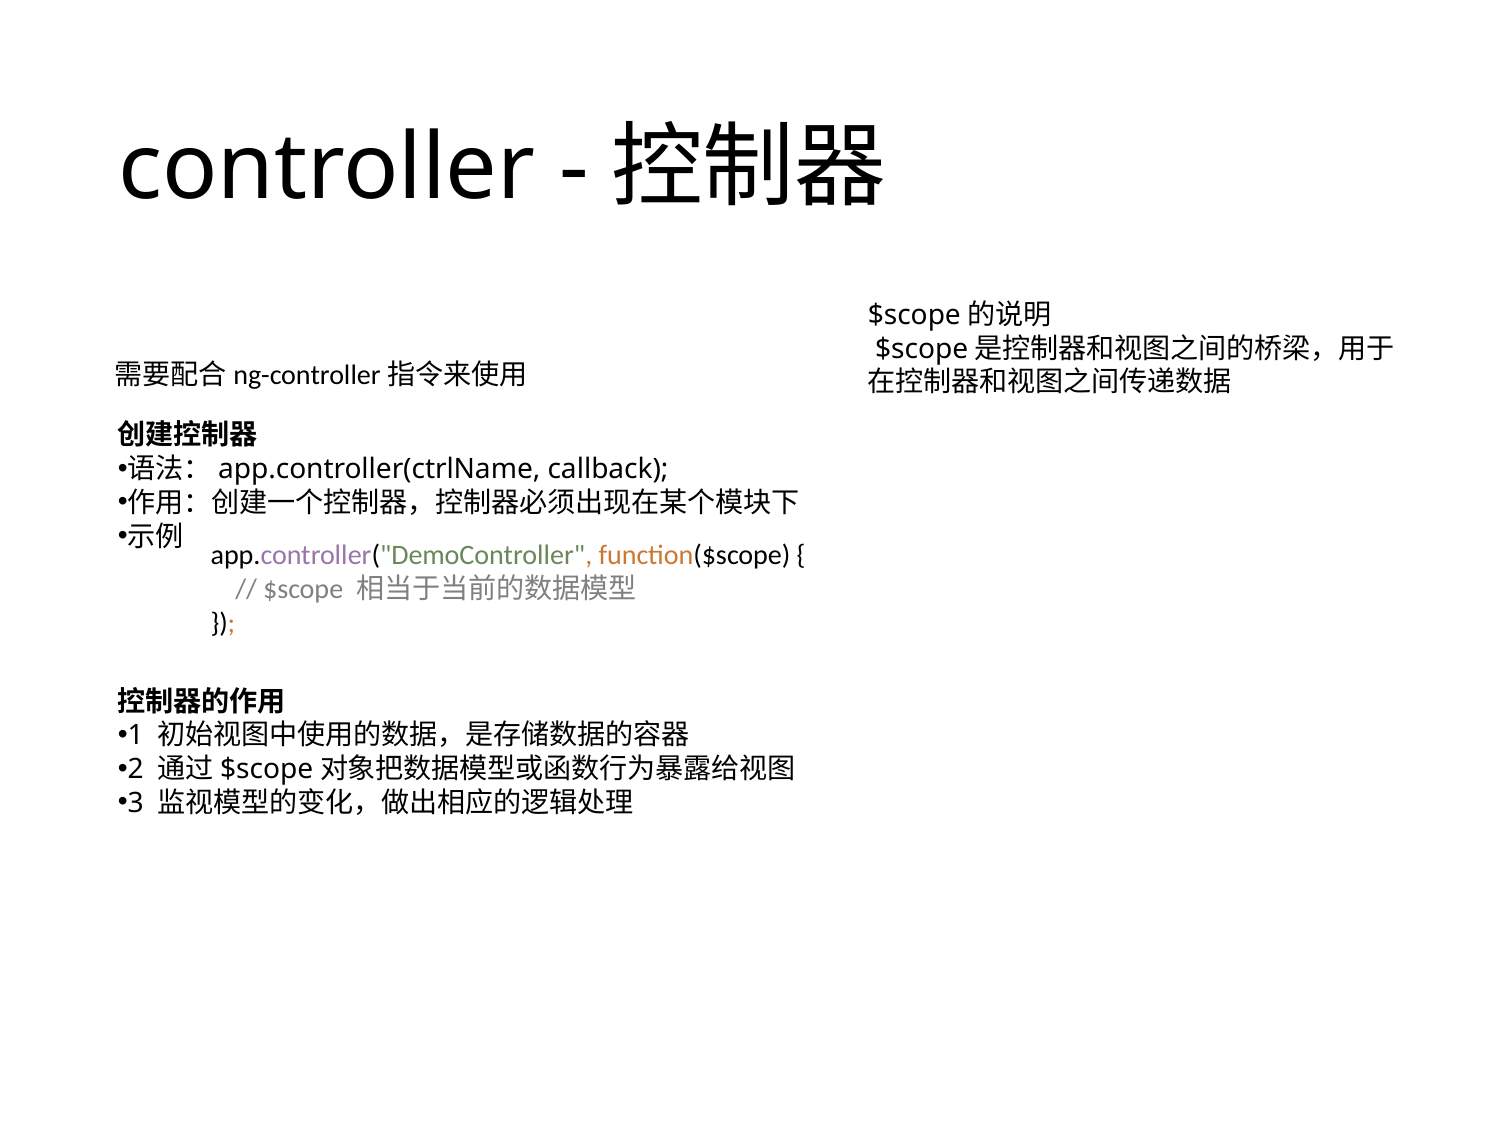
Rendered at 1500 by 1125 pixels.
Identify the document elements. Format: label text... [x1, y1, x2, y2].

text_box 需要配合ng-controller指令来使用 [99, 348, 543, 398]
text_box $scope的说明 $scope是控制器和视图之间的桥梁，用于在控制器和视图之间传递数据 [853, 289, 1433, 439]
text_box 控制器的作用 1 初始视图中使用的数据，是存储数据的容器 2 通过$scope对象把数据模型或函数行为暴露给视图 3 监视模型的变化，做出相应的逻辑处理 [103, 675, 853, 826]
title controller -控制器 [103, 59, 1397, 278]
text_box 创建控制器 语法：app.controller(ctrlName, callback); 作用：创建一个控制器，控制器必须出现在某个模块下 示例 [103, 409, 853, 560]
text_box app.controller("DemoController", function($scope) { // $scope 相当于当前的数据模型 }); [195, 529, 946, 646]
